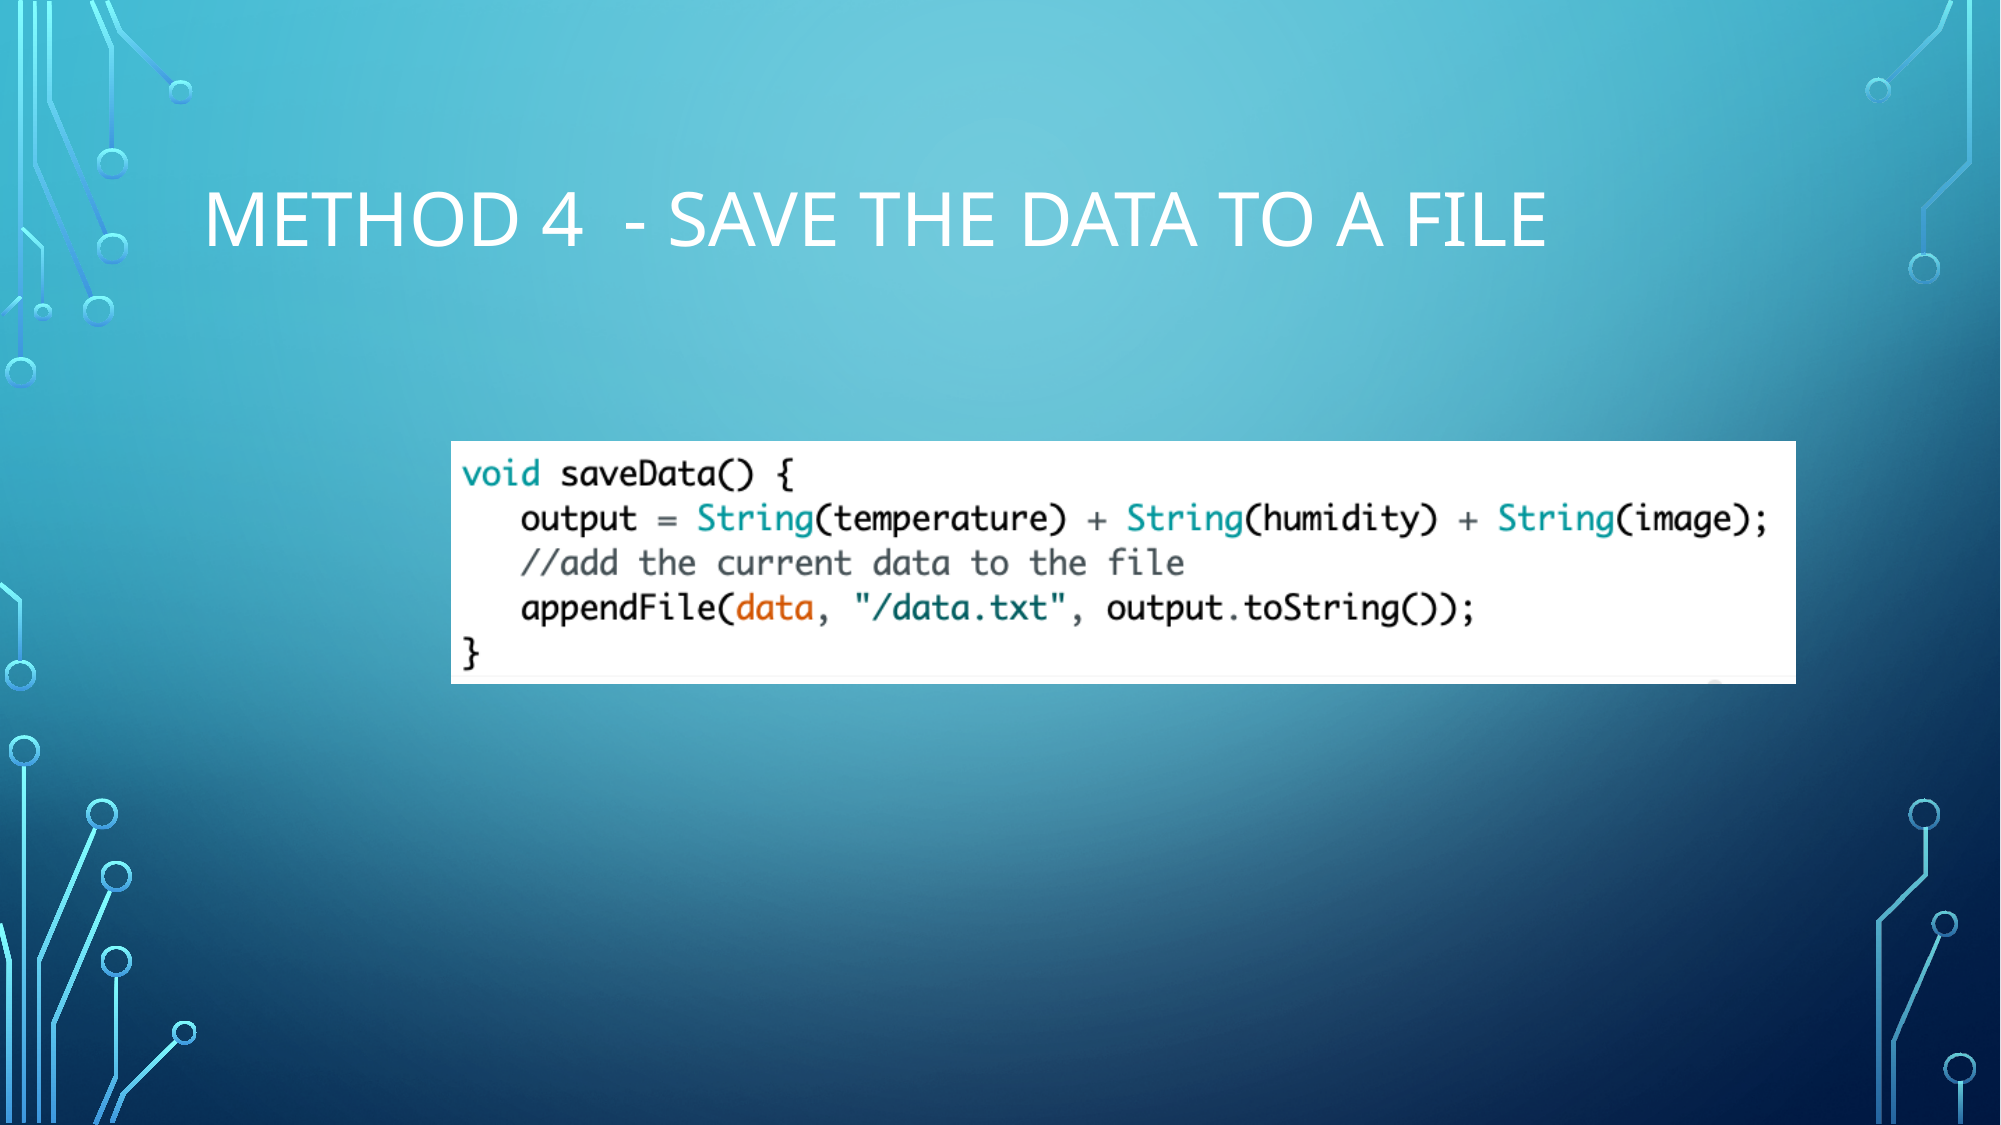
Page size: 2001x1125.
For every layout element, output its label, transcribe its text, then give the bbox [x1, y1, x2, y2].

title METHOD 4 - SAVE THE DATA TO A FILE [187, 101, 1813, 344]
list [451, 440, 1796, 684]
